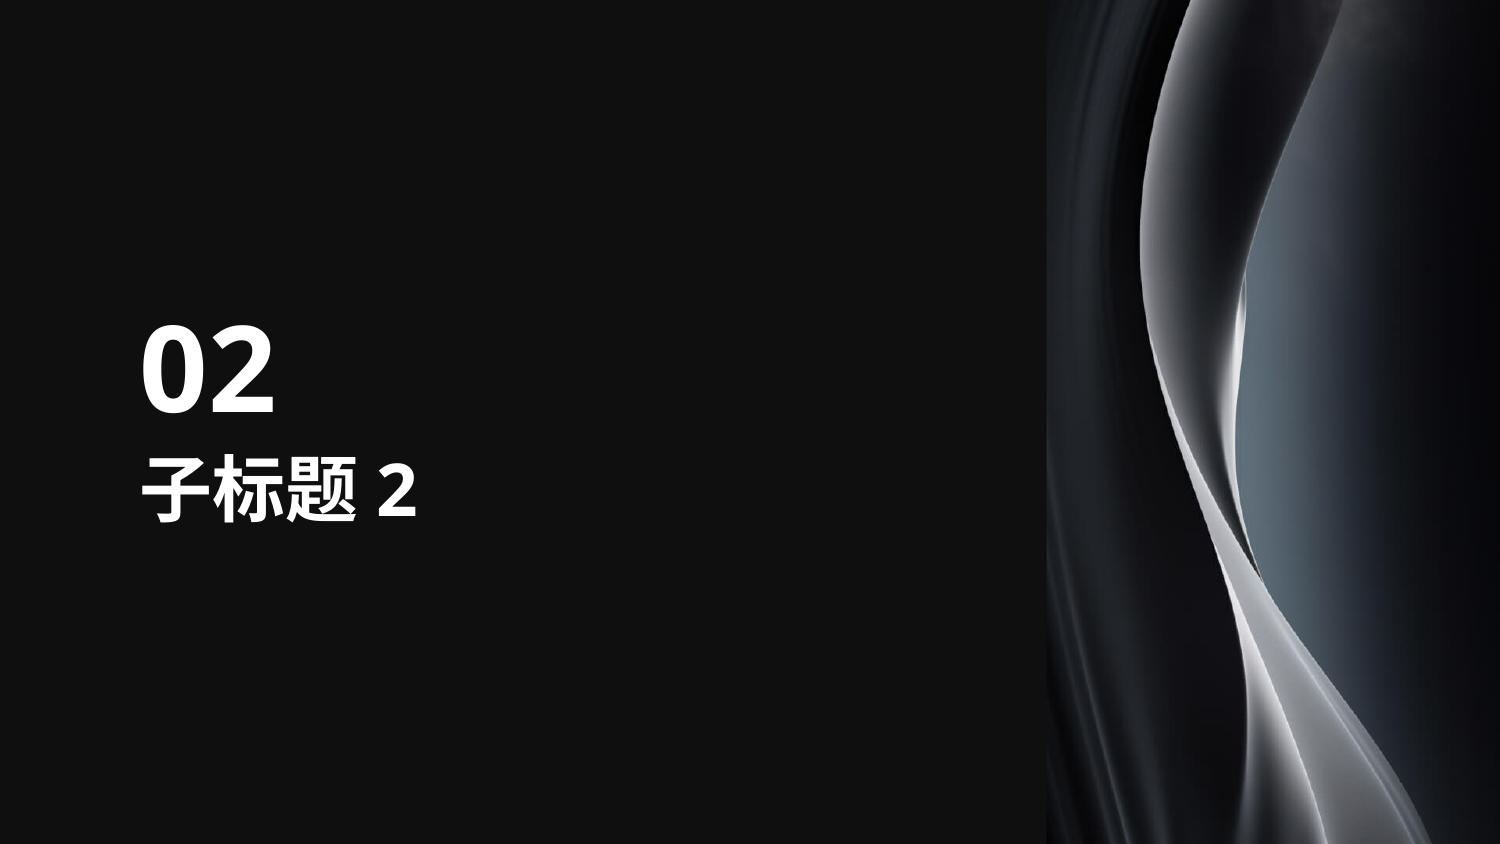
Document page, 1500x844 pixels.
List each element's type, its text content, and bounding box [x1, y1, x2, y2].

text_box 02 [125, 262, 364, 435]
text_box 子标题2 [125, 435, 962, 582]
picture [0, 0, 1500, 844]
